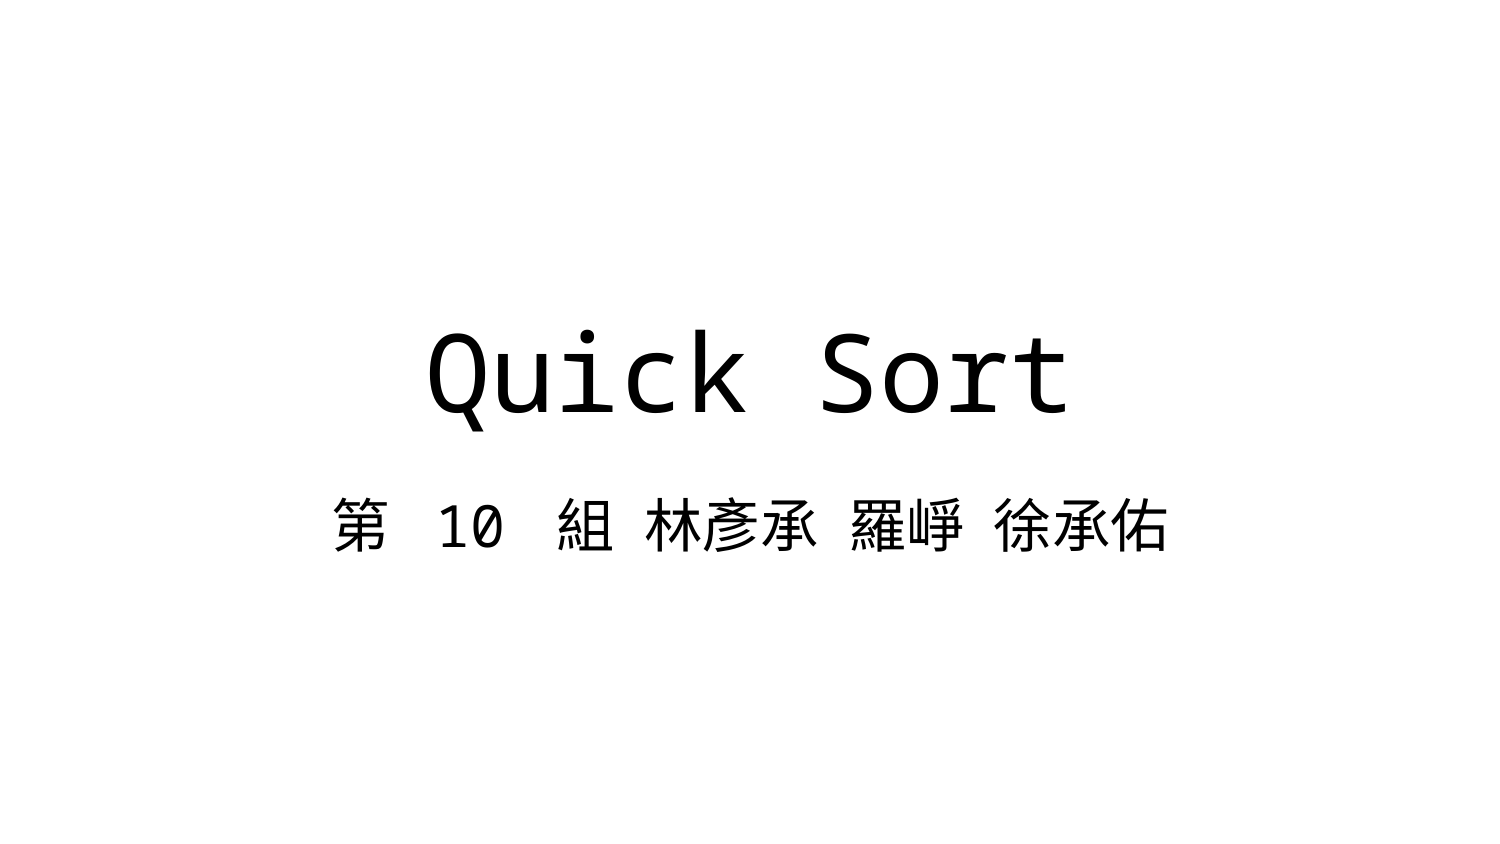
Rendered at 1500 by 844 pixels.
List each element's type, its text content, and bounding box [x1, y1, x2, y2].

title Quick Sort [51, 122, 1449, 459]
subtitle 第 10 組 林彥承 羅崢 徐承佑 [51, 464, 1449, 595]
